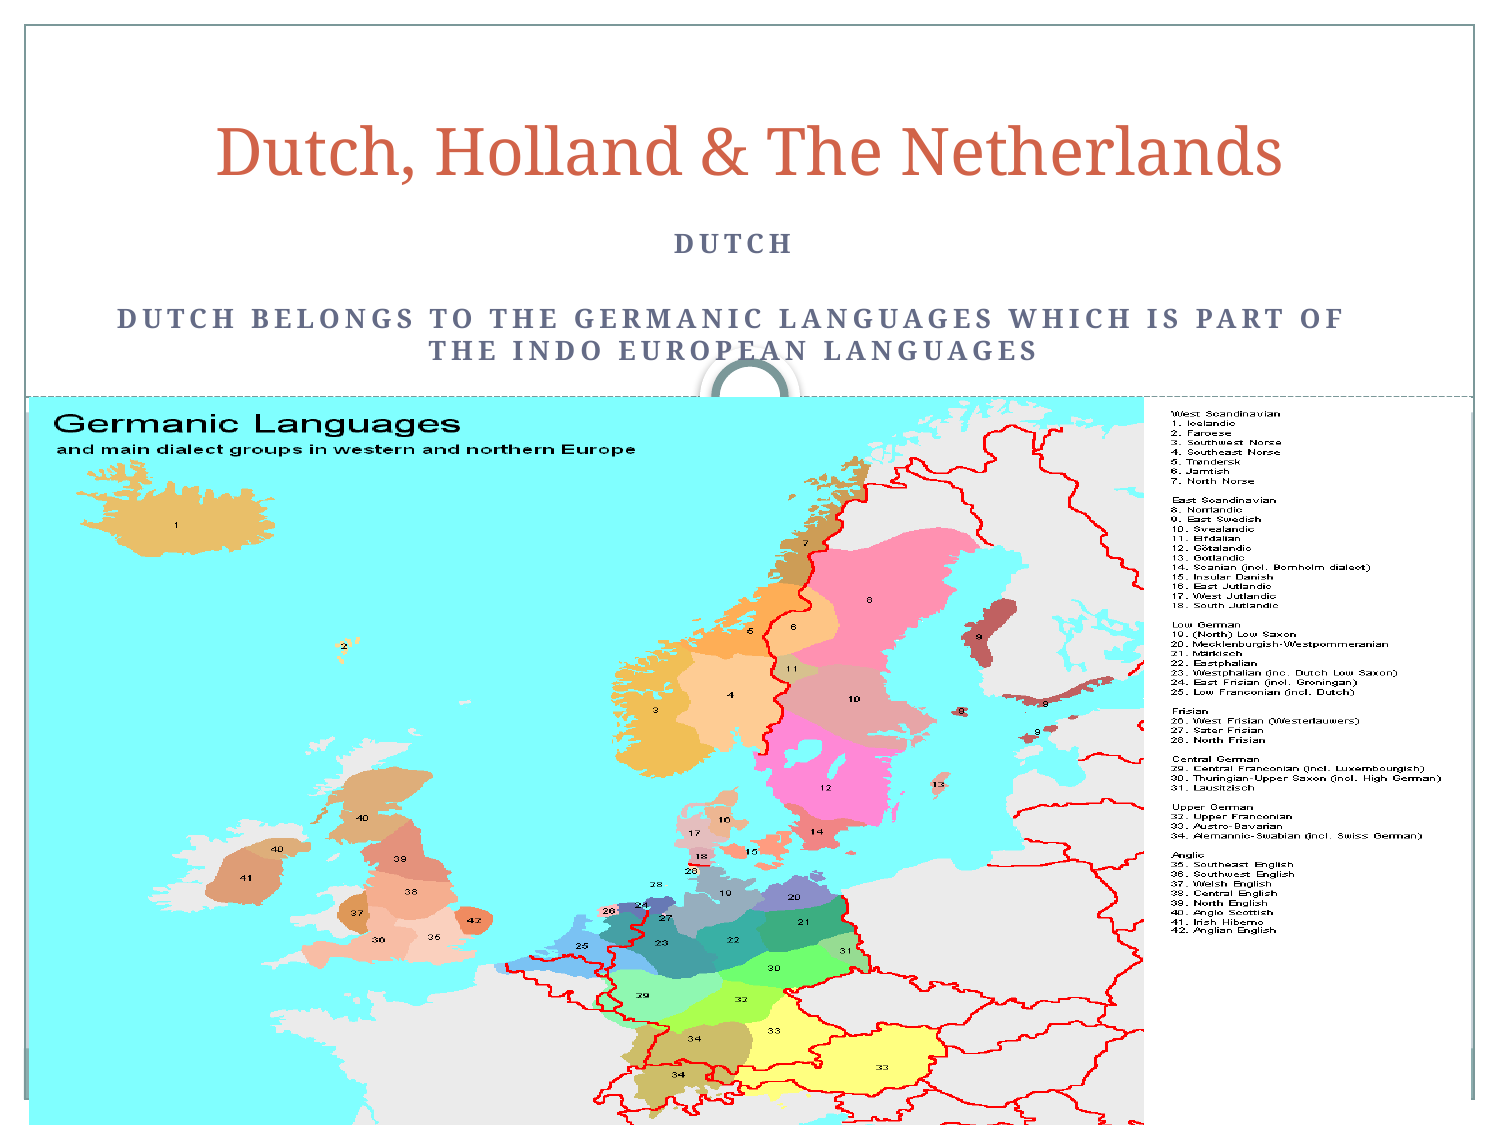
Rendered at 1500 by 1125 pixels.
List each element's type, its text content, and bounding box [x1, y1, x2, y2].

subtitle Dutch DUTCH BELONGS TO THE GERMANIC LANGUAGES WHICH IS PART OF THE INDO EUROPEAN LANGUAGES [64, 219, 1400, 374]
picture [29, 396, 1471, 1125]
title Dutch, Holland & The Netherlands [112, 62, 1388, 197]
